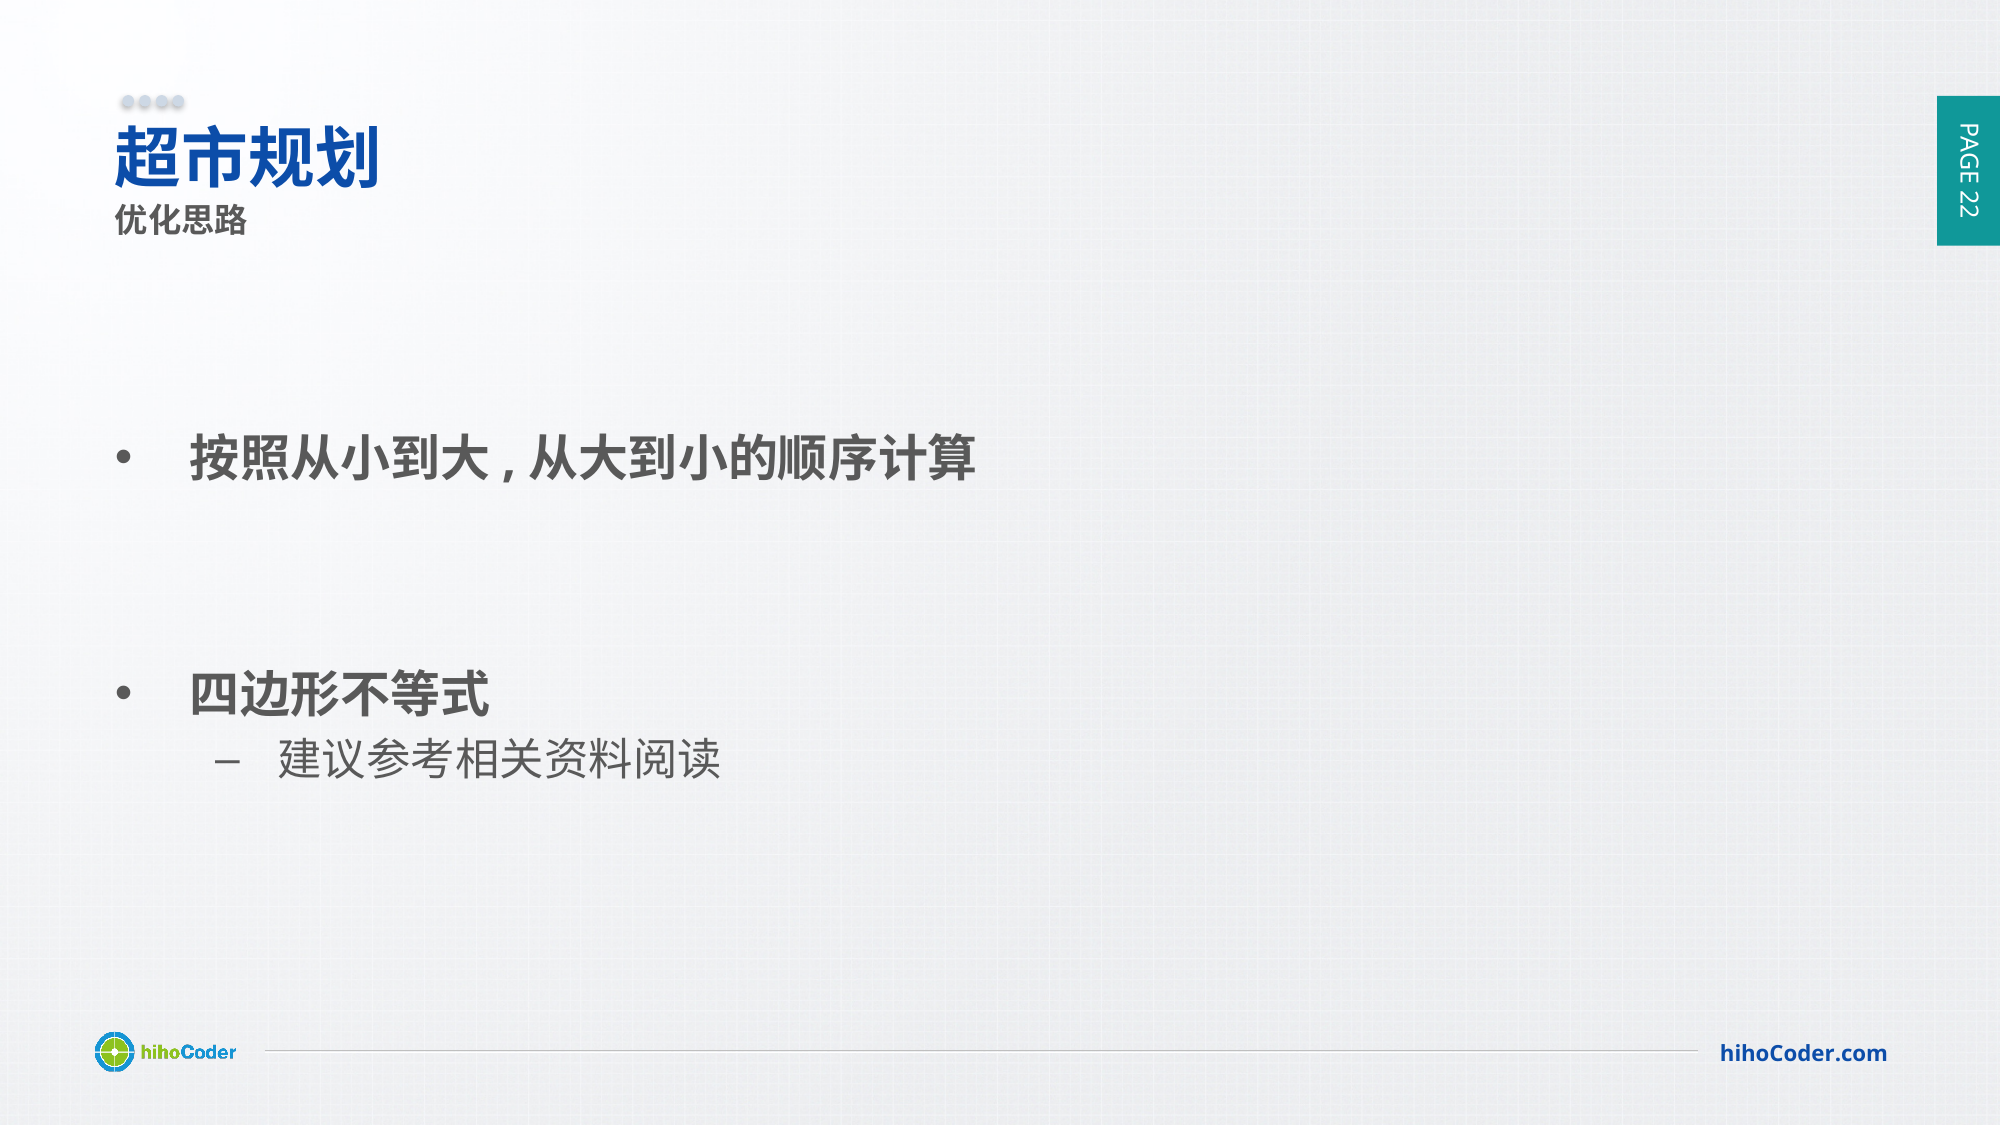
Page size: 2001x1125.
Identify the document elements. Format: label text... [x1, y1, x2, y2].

list 优化思路 [99, 191, 1200, 263]
picture [0, 0, 2000, 1125]
title 超市规划 [99, 62, 1900, 250]
